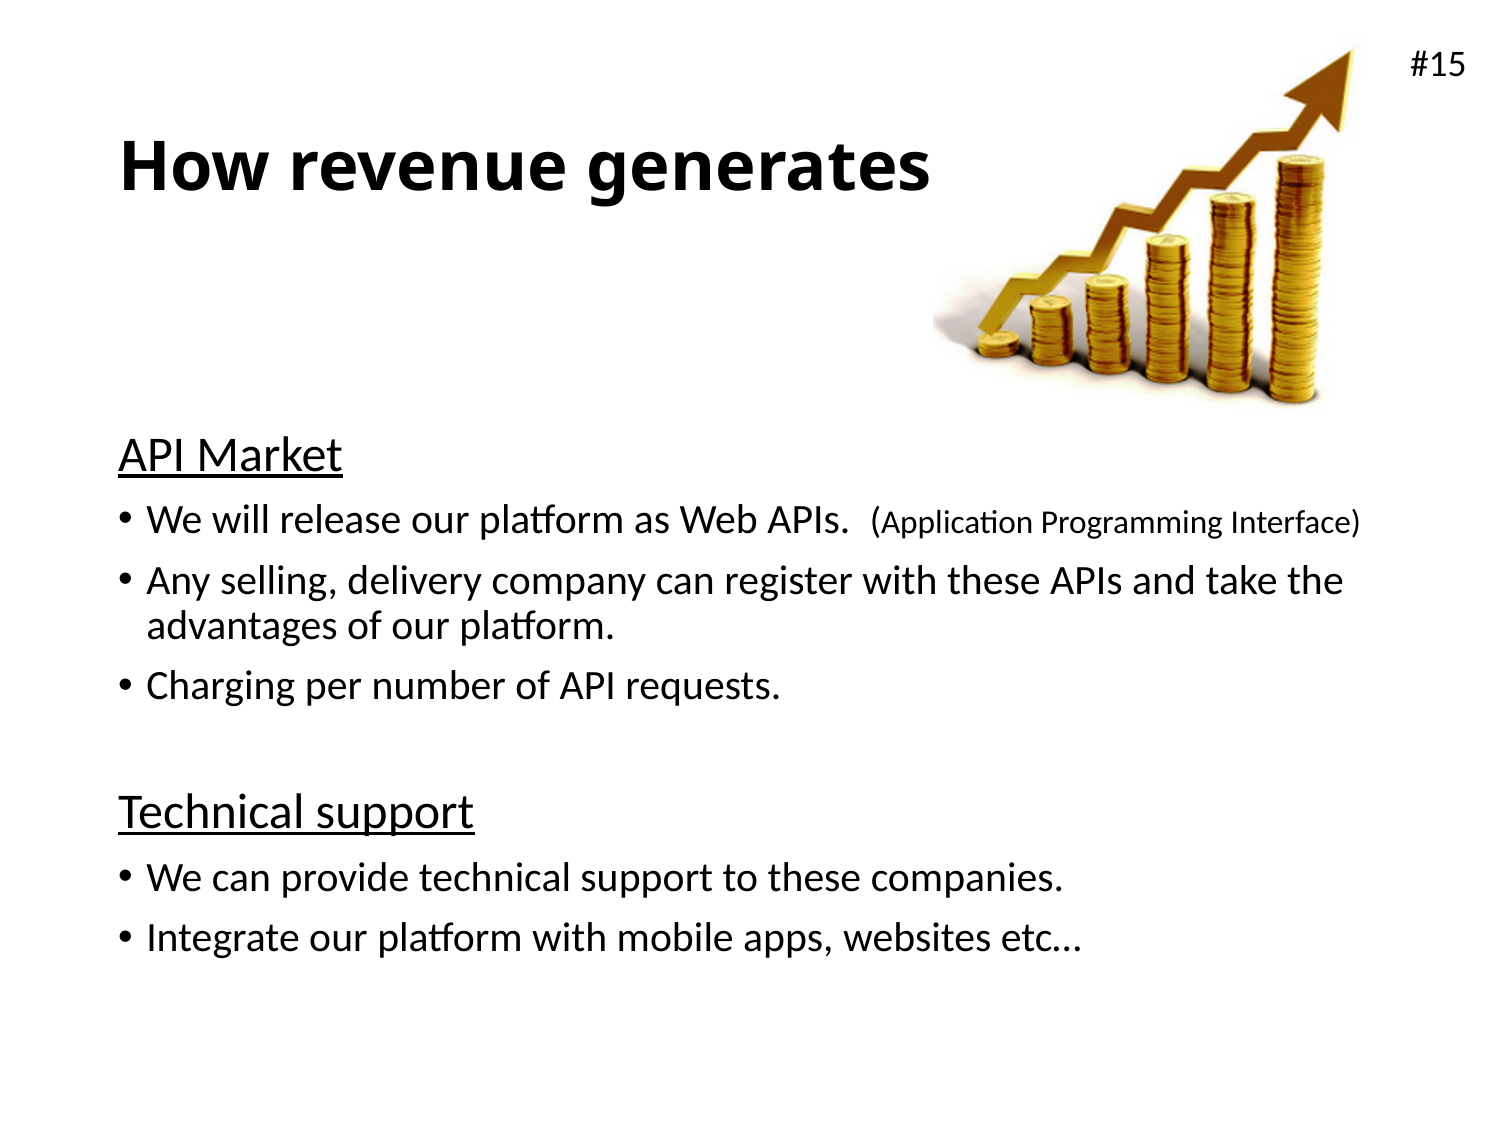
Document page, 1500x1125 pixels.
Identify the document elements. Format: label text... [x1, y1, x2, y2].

picture [933, 31, 1397, 447]
title How revenue generates ? [103, 59, 933, 278]
text_box #15 [1397, 31, 1482, 91]
list API Market We will release our platform as Web APIs. (Application Programming Interface) Any selling, delivery company can register with these APIs and take the advantages of our platform. Charging per number of API requests. Technical support We can provide technical support to these companies. Integrate our platform with mobile apps, websites etc… [103, 420, 1397, 1008]
